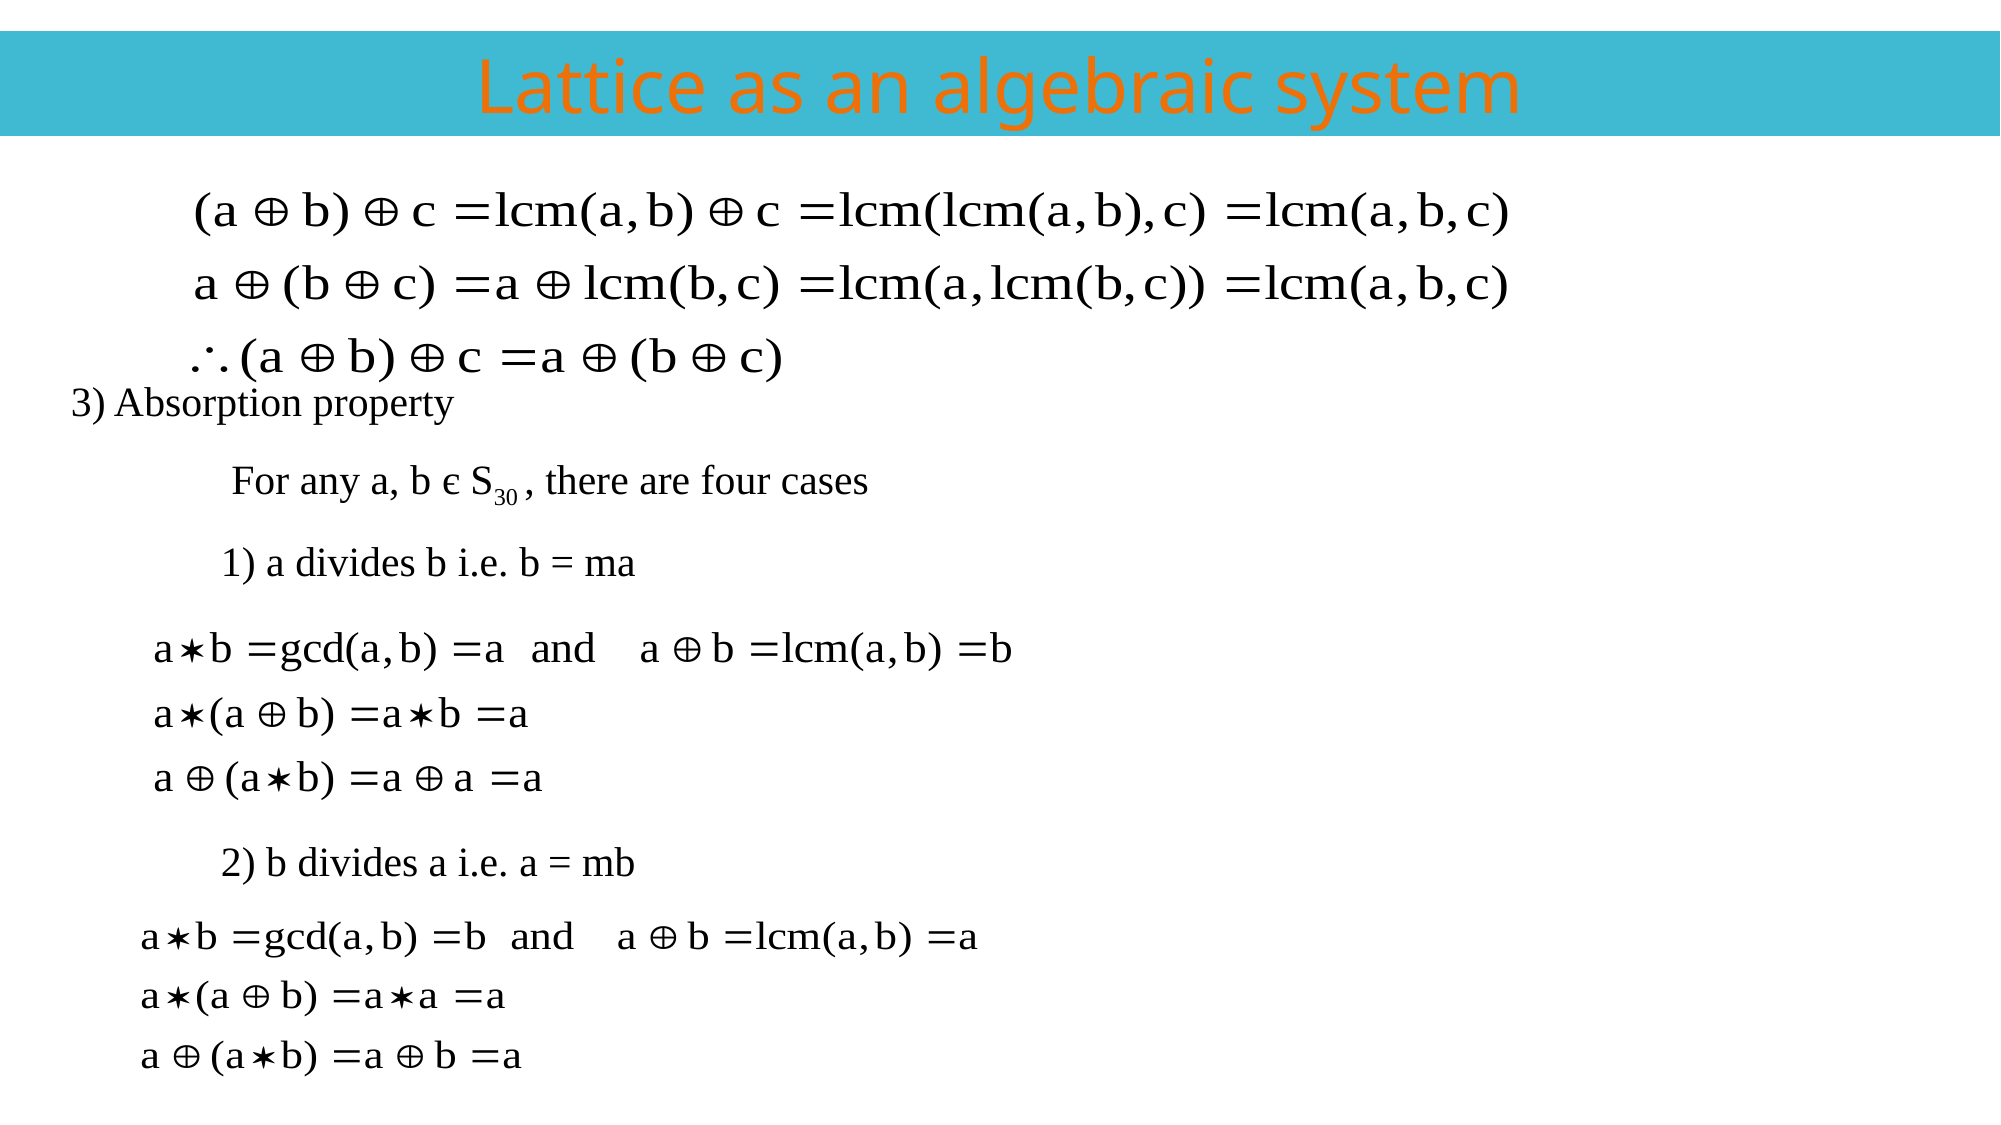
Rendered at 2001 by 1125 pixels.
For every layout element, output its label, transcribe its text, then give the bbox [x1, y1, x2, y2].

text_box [132, 909, 990, 1089]
text_box 3) Absorption property For any a, b є S30 , there are four cases 1) a divides b i.e. b = ma 2) b divides a i.e. a = mb [0, 142, 2000, 968]
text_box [145, 619, 1023, 814]
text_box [183, 177, 1526, 397]
text_box Lattice as an algebraic system [0, 31, 2000, 136]
